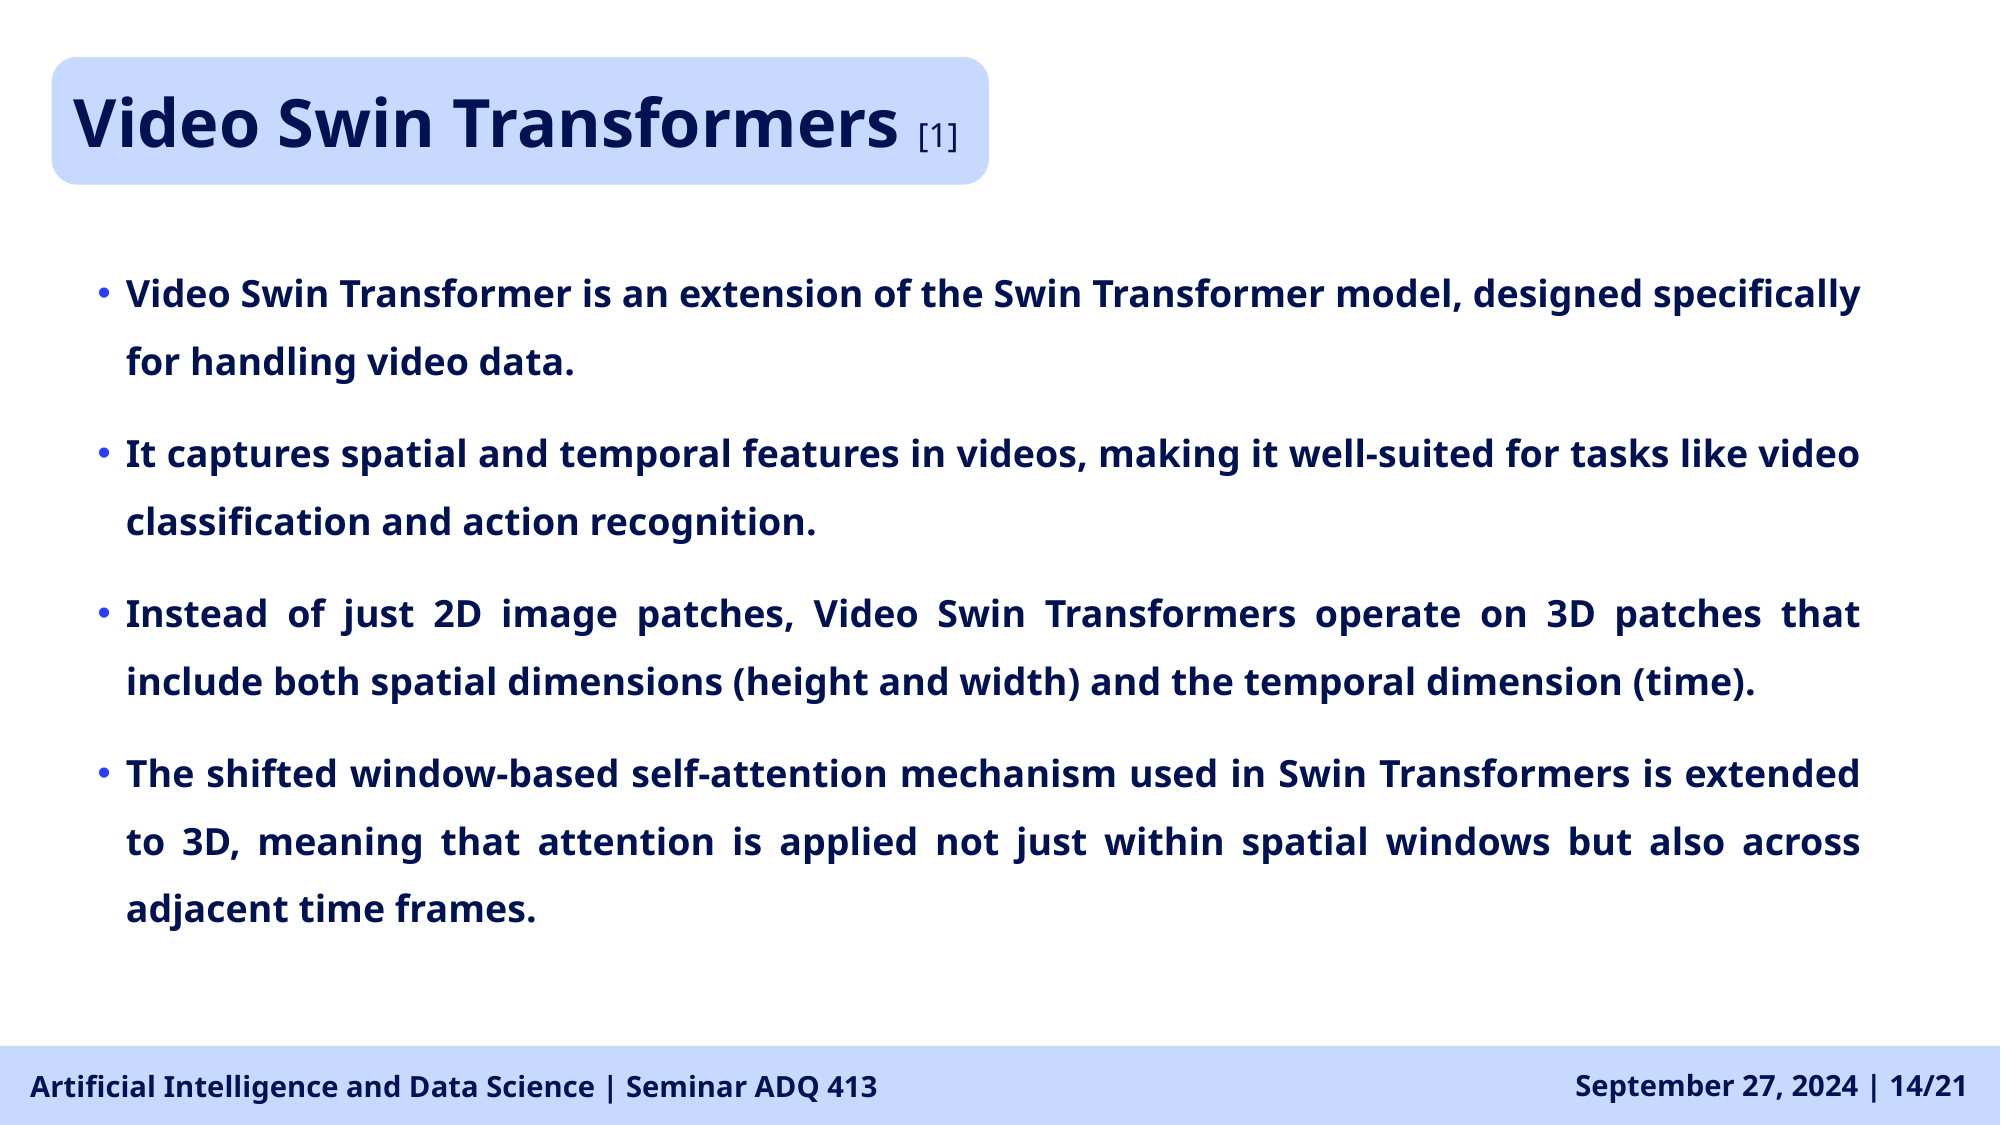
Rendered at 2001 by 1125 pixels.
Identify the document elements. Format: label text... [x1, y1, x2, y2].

text_box September 27, 2024 | 14/21 [1545, 1060, 1984, 1110]
text_box Video Swin Transformer is an extension of the Swin Transformer model, designed specifically for handling video data. It captures spatial and temporal features in videos, making it well-suited for tasks like video classification and action recognition. Instead of just 2D image patches, Video Swin Transformers operate on 3D patches that include both spatial dimensions (height and width) and the temporal dimension (time). The shifted window-based self-attention mechanism used in Swin Transformers is extended to 3D, meaning that attention is applied not just within spatial windows but also across adjacent time frames. [52, 240, 1878, 938]
text_box Video Swin Transformers [1] [50, 55, 990, 186]
text_box Artificial Intelligence and Data Science | Seminar ADQ 413 [0, 1045, 2000, 1125]
